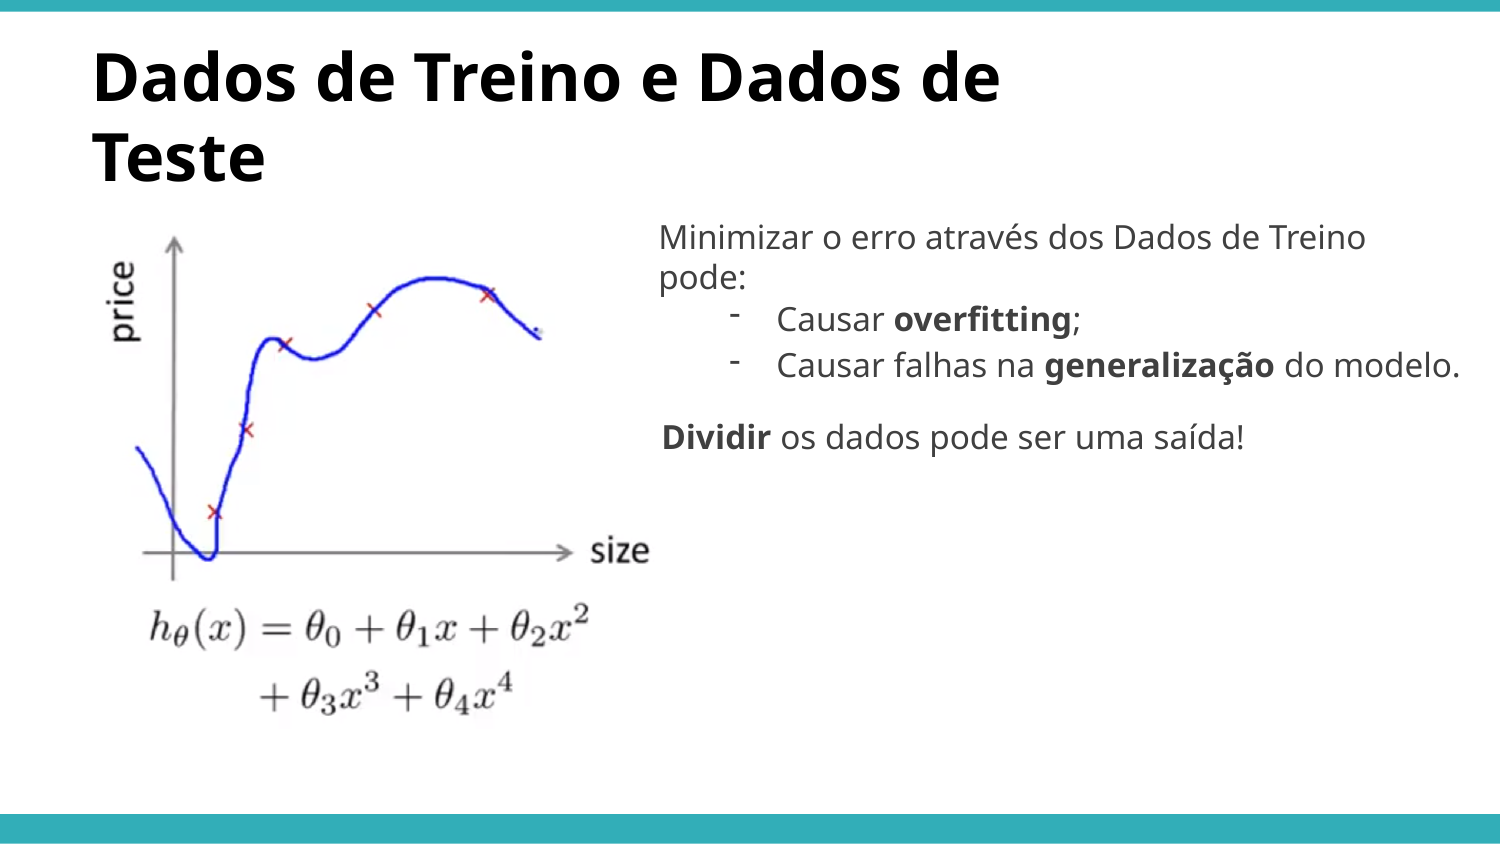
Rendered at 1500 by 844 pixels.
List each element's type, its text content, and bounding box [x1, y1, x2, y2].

picture [88, 220, 669, 730]
text_box Dados de Treino e Dados de Teste [76, 67, 1187, 162]
text_box Causar overfitting; Causar falhas na generalização do modelo. [714, 291, 1500, 391]
text_box Dividir os dados pode ser uma saída! [673, 400, 1450, 472]
text_box Minimizar o erro através dos Dados de Treino pode: [669, 220, 1447, 292]
